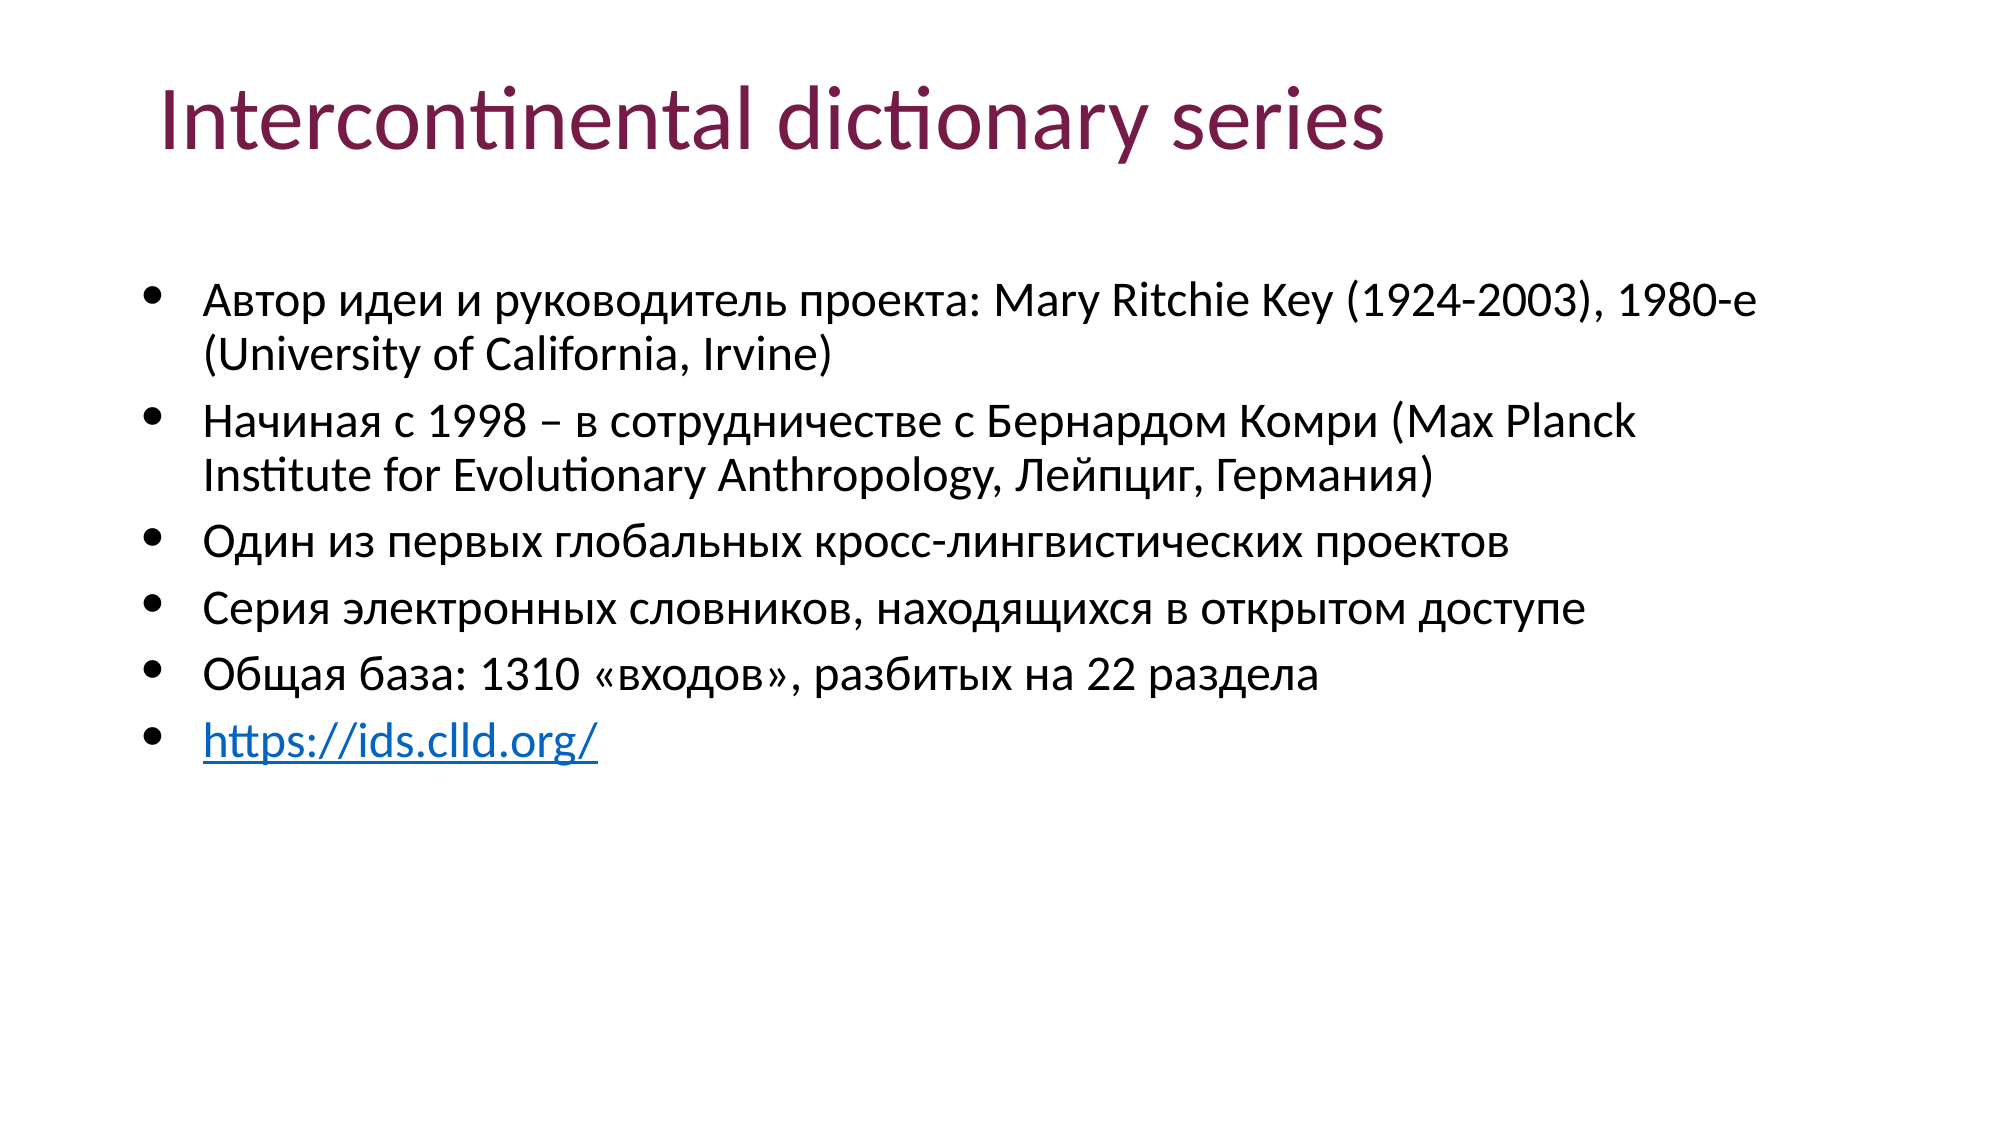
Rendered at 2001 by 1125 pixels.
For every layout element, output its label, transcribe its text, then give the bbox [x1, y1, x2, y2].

title Intercontinental dictionary series [143, 25, 1850, 215]
list Автор идеи и руководитель проекта: Mary Ritchie Key (1924-2003), 1980-е (University of California, Irvine) Начиная с 1998 – в сотрудничестве с Бернардом Комри (Max Planck Institute for Evolutionary Anthropology, Лейпциг, Германия) Один из первых глобальных кросс-лингвистических проектов Серия электронных словников, находящихся в открытом доступе Общая база: 1310 «входов», разбитых на 22 раздела https://ids.clld.org/ [112, 266, 1818, 925]
